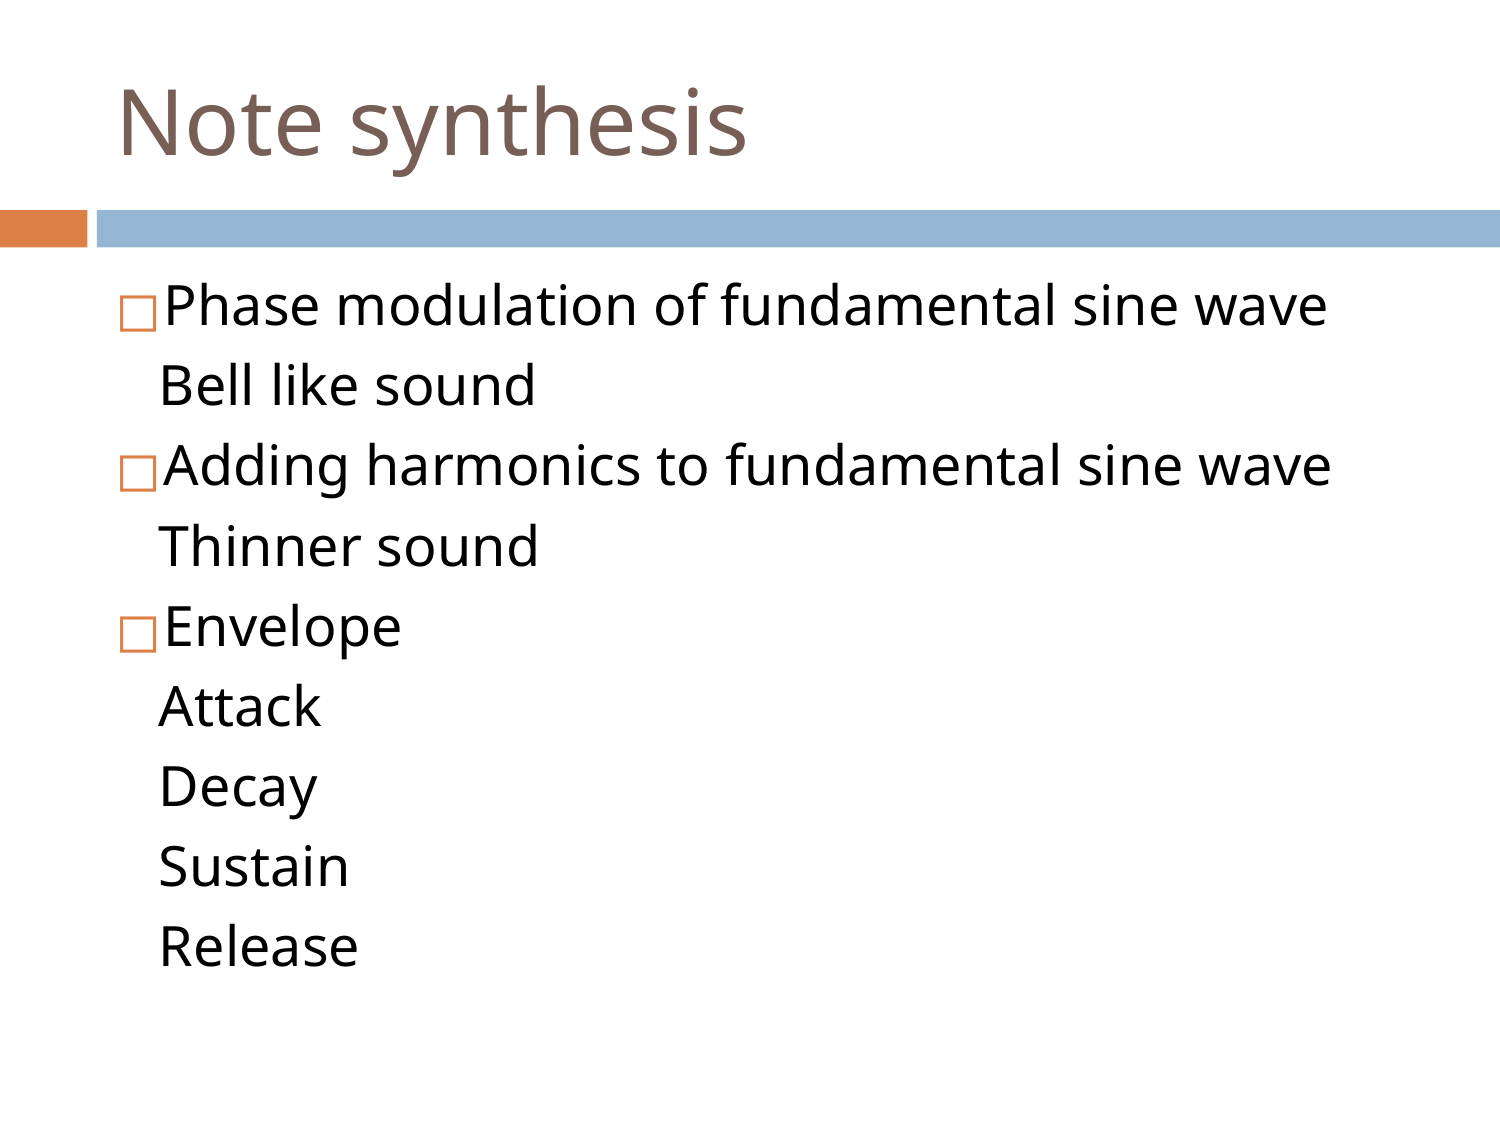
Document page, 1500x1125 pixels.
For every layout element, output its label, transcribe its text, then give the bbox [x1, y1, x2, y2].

list Phase modulation of fundamental sine wave Bell like sound Adding harmonics to fundamental sine wave Thinner sound Envelope Attack Decay Sustain Release [100, 262, 1438, 1000]
title Note synthesis [100, 37, 1438, 200]
